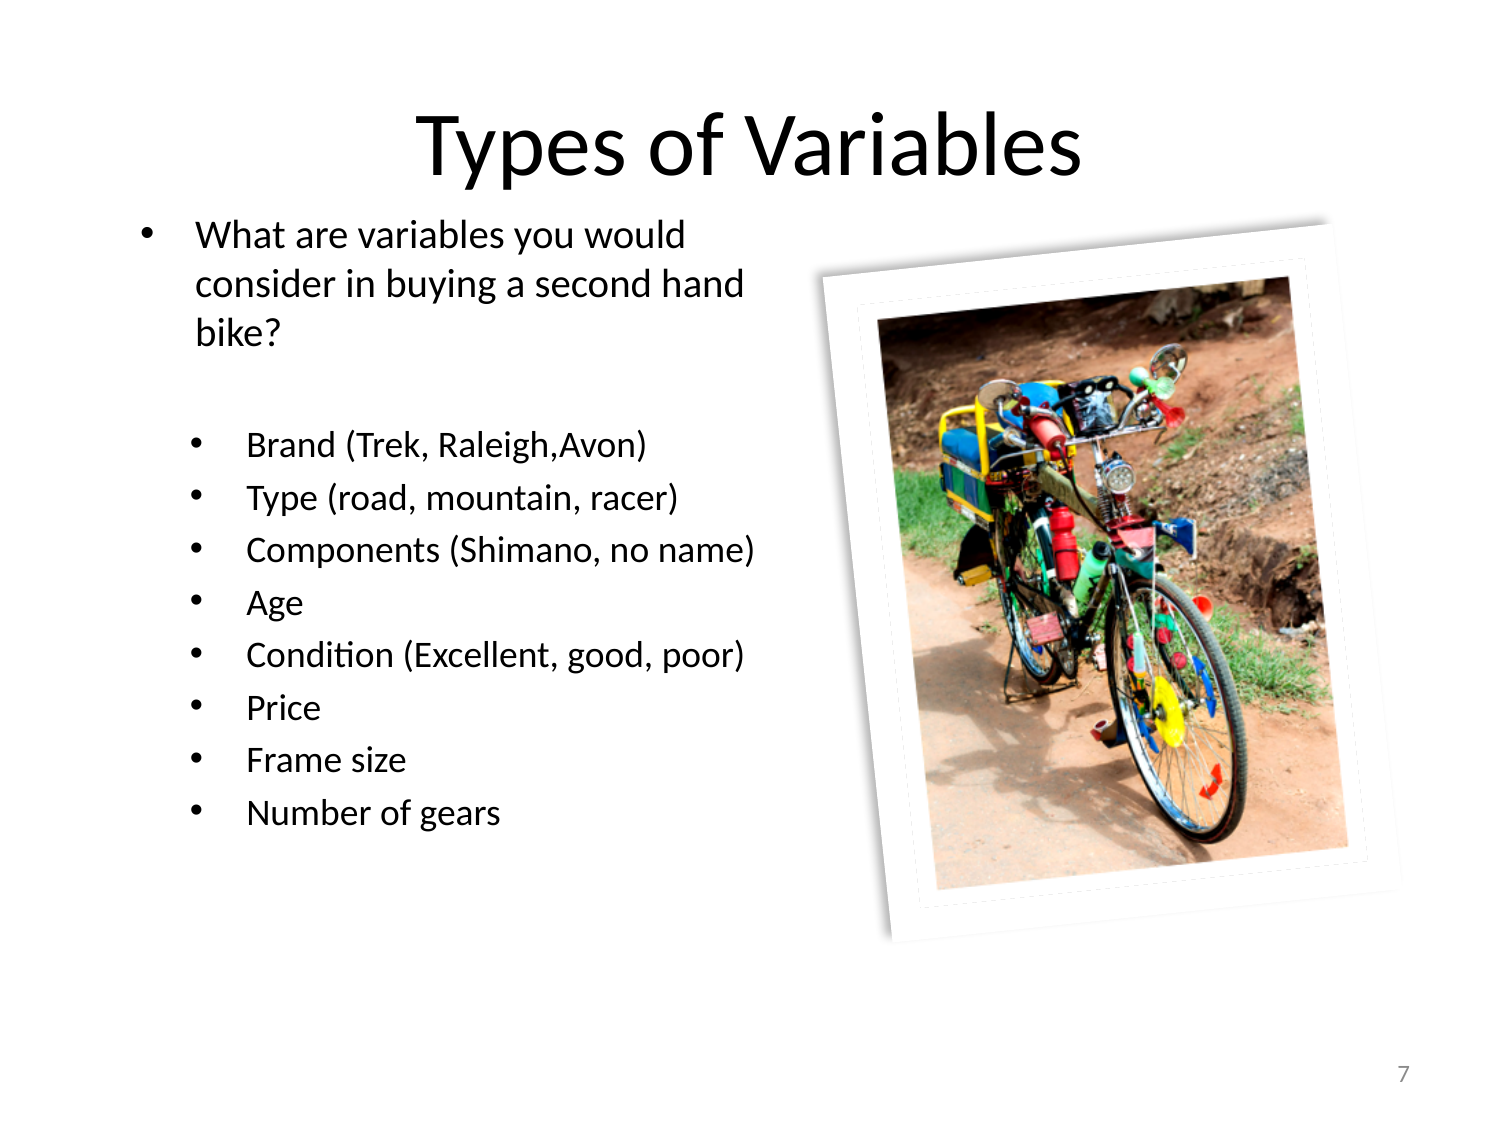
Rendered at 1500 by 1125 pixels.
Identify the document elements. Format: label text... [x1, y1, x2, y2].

list Brand (Trek, Raleigh,Avon) Type (road, mountain, racer) Components (Shimano, no name) Age Condition (Excellent, good, poor) Price Frame size Number of gears [174, 412, 875, 1100]
slide_number 7 [1074, 1042, 1425, 1103]
picture [887, 279, 1338, 887]
list What are variables you would consider in buying a second hand bike? [125, 200, 825, 363]
title Types of Variables [75, 45, 1425, 233]
